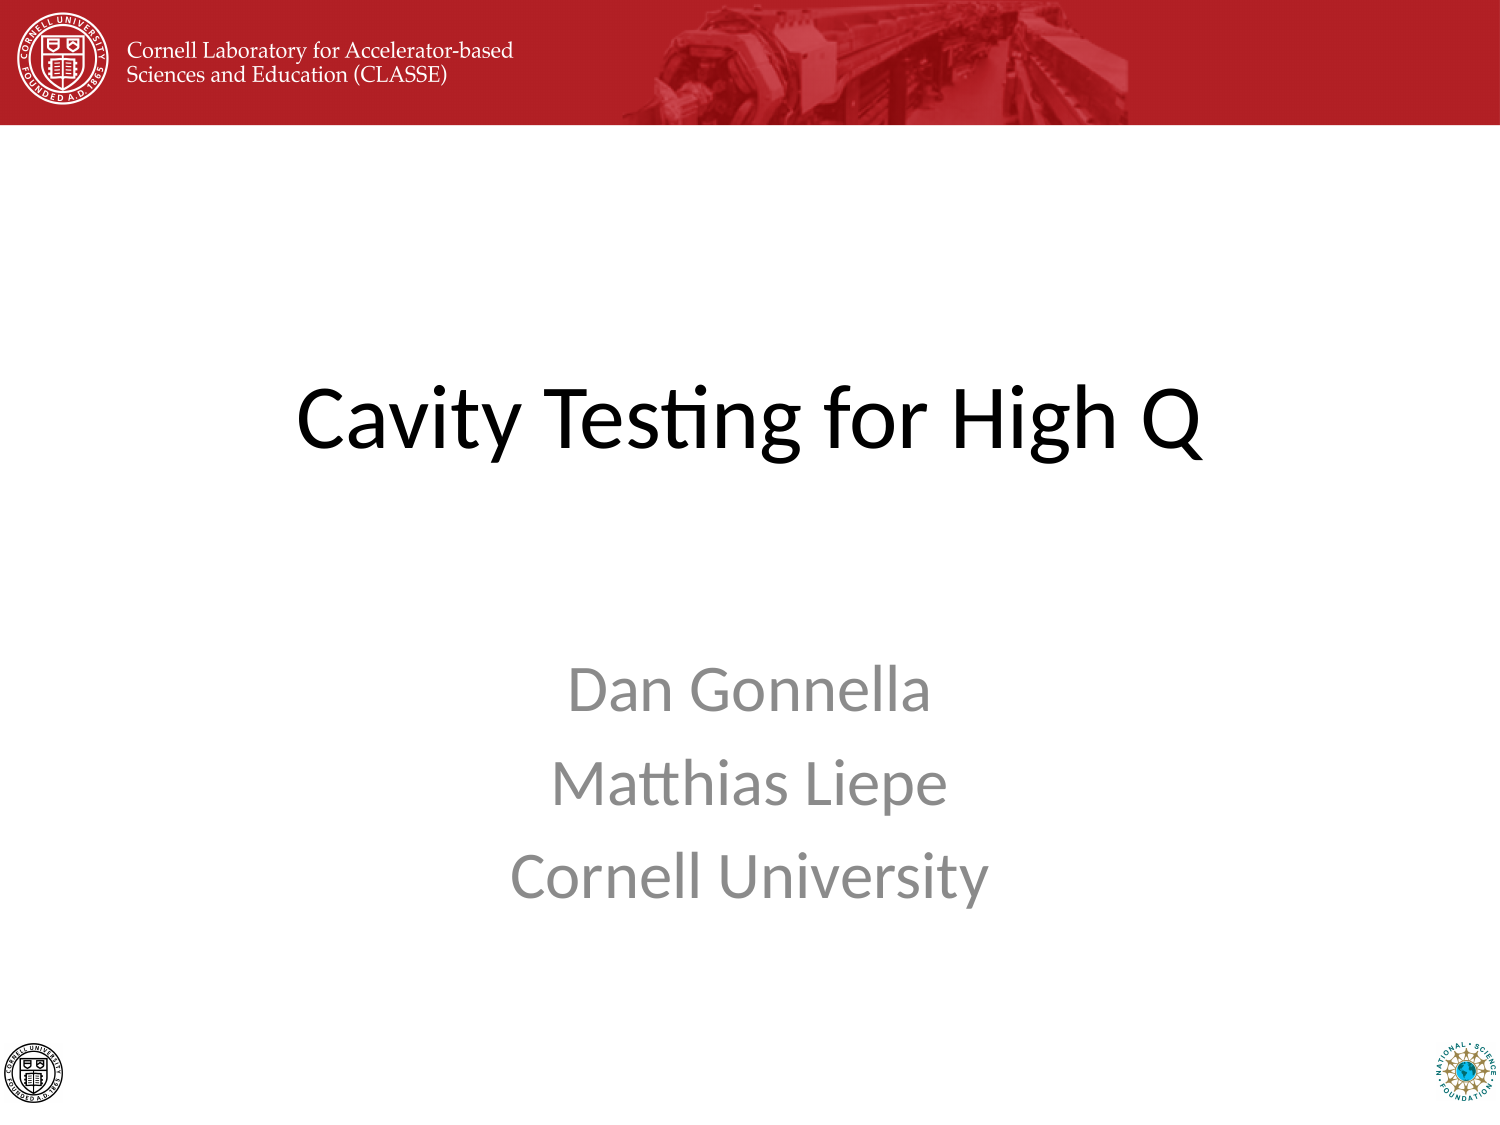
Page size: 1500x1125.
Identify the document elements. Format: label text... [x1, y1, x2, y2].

picture [4, 1043, 63, 1103]
title Cavity Testing for High Q [112, 349, 1388, 591]
picture [0, 0, 1500, 144]
subtitle Dan Gonnella Matthias Liepe Cornell University [225, 637, 1275, 925]
picture [1436, 1042, 1496, 1101]
